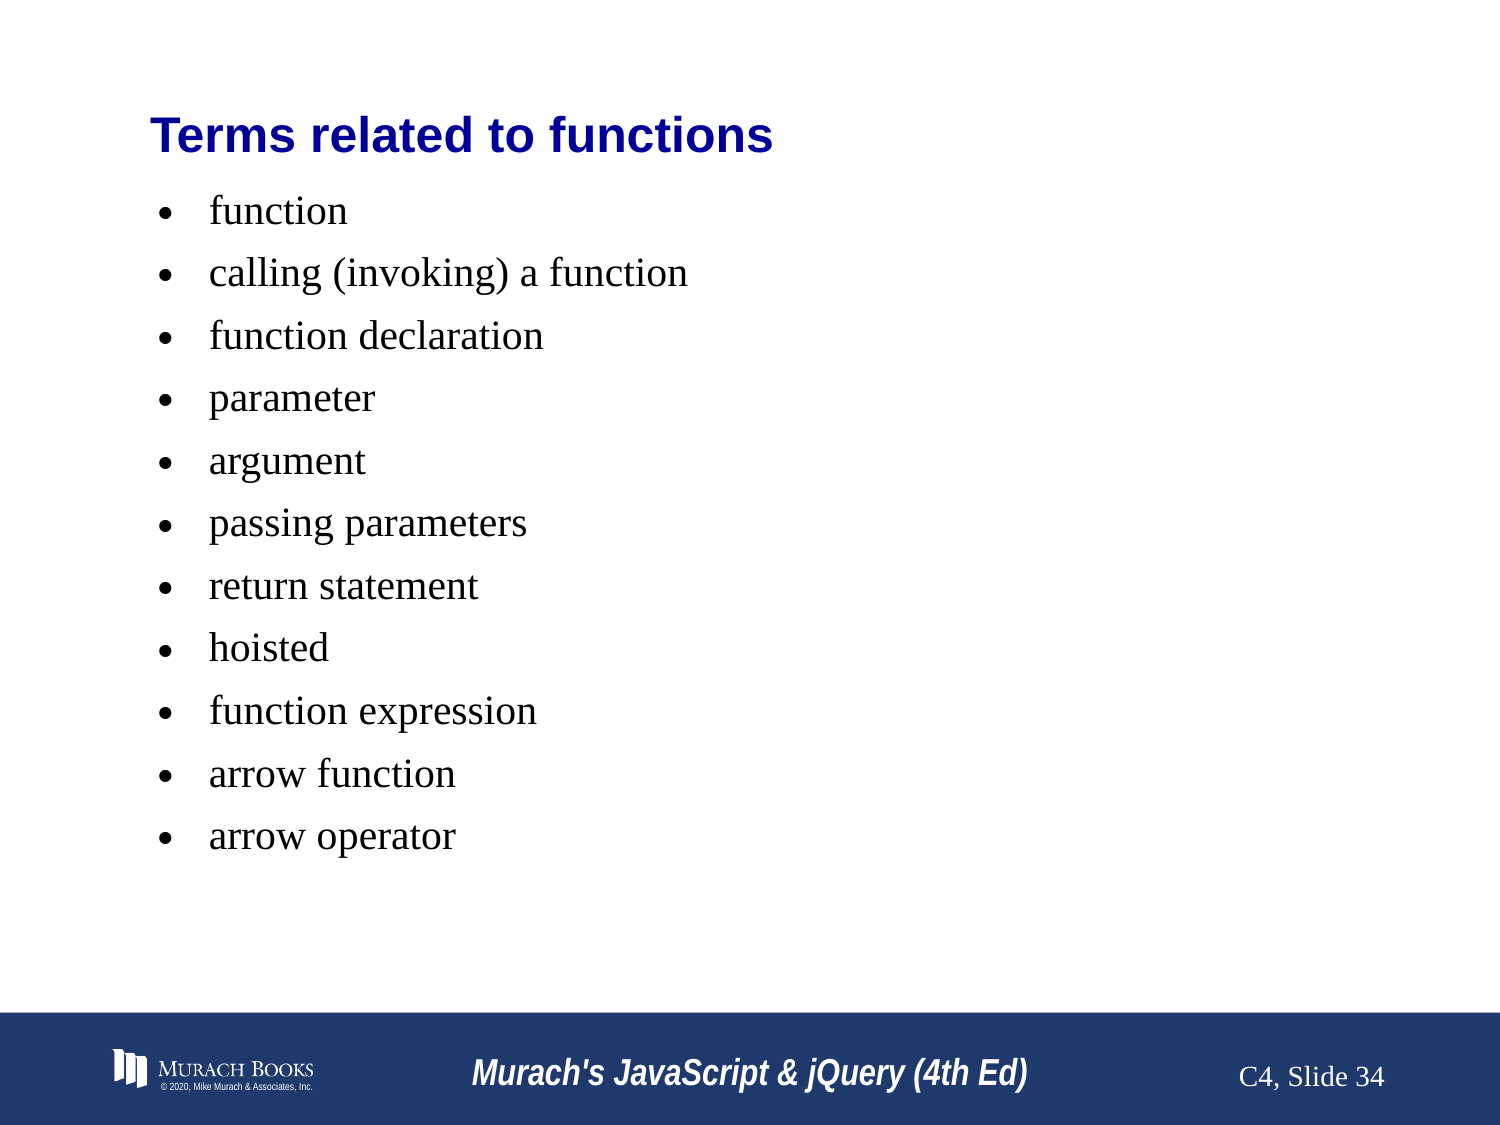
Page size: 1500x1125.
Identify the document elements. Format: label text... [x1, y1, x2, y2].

footer © 2020, Mike Murach & Associates, Inc. [12, 1025, 463, 1100]
slide_number Murach's JavaScript & jQuery (4th Ed) [463, 1025, 1050, 1100]
list function calling (invoking) a function function declaration parameter argument passing parameters return statement hoisted function expression arrow function arrow operator [137, 174, 1350, 975]
slide_number C4, Slide ‹#› [1087, 1025, 1400, 1100]
title Terms related to functions [150, 38, 1350, 174]
